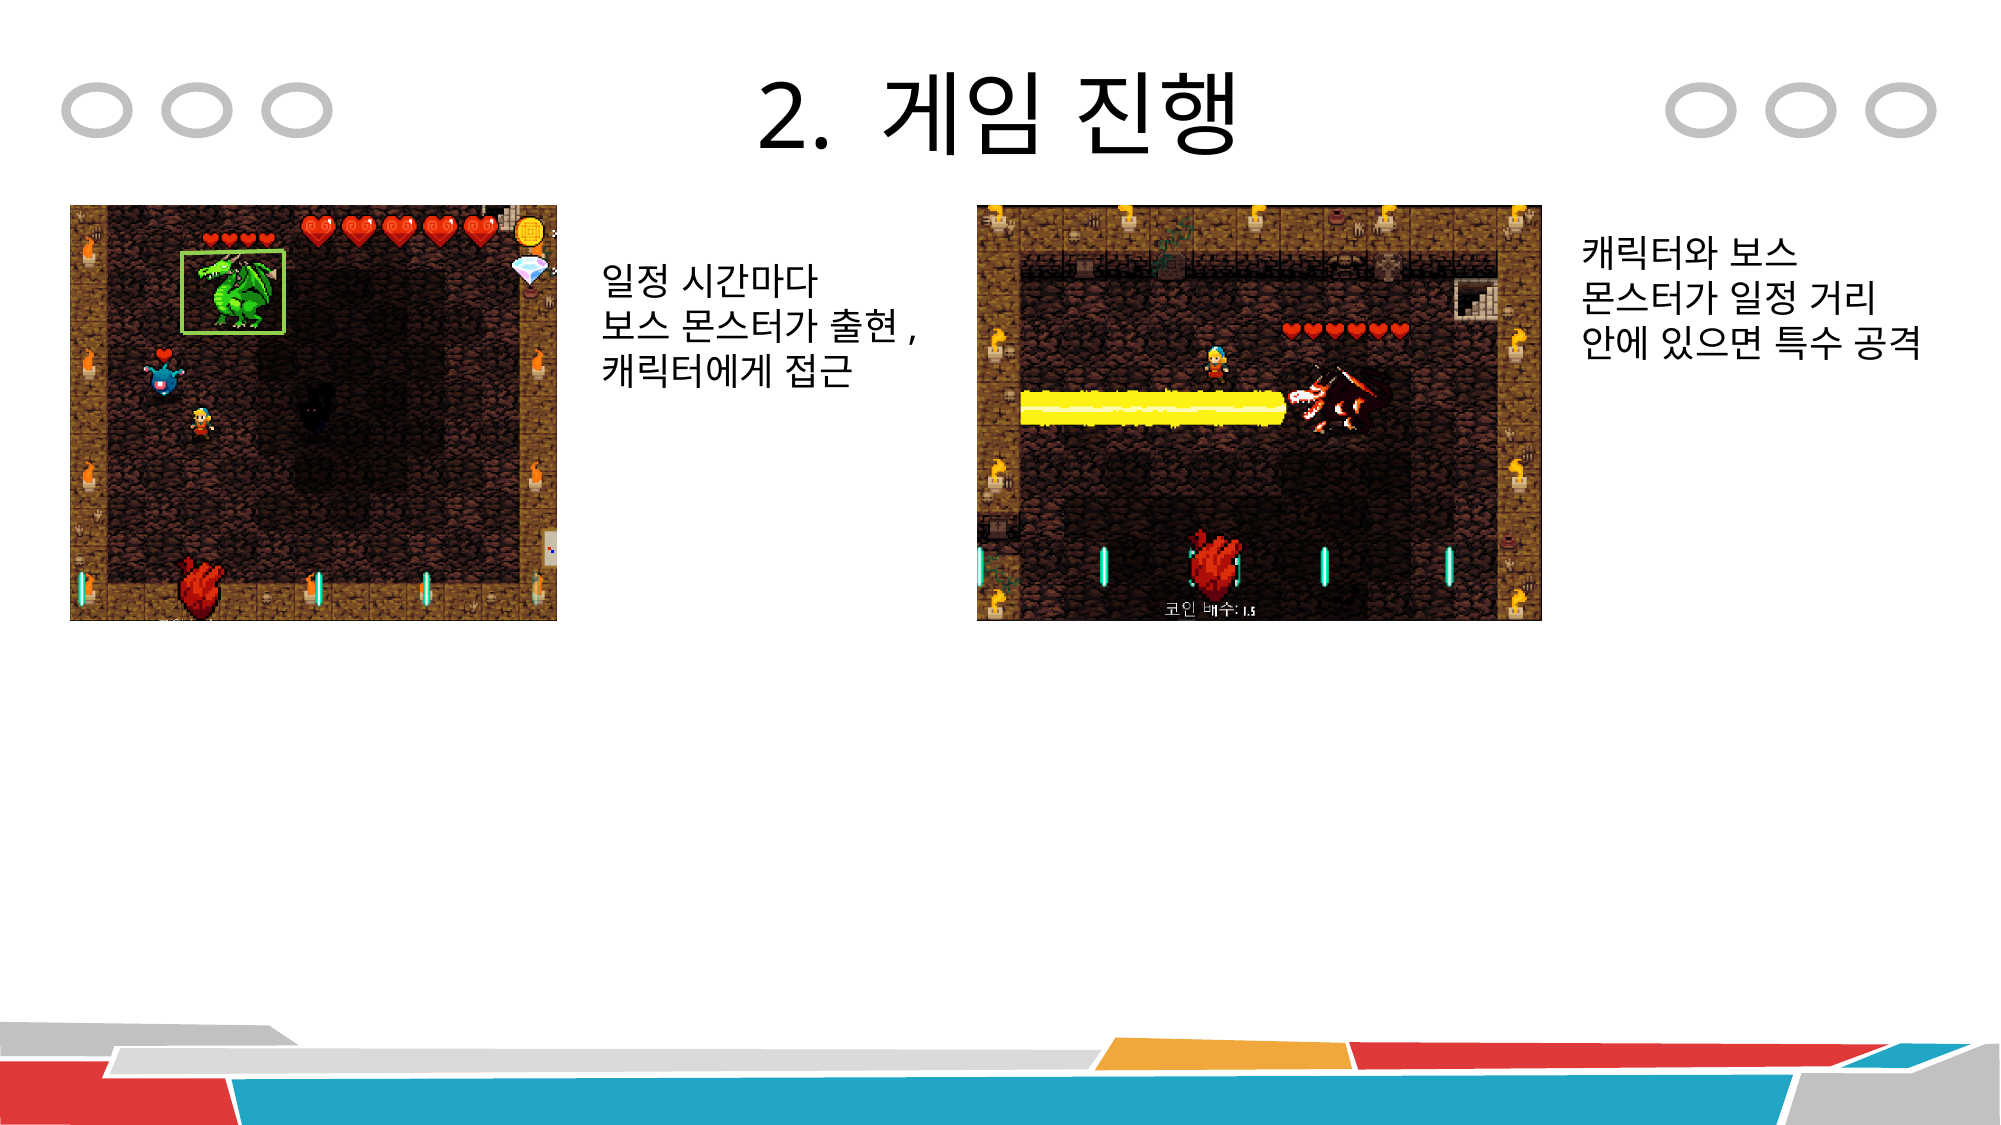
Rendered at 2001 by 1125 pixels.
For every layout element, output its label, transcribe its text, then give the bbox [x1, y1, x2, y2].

text_box 일정 시간마다 보스 몬스터가 출현, 캐릭터에게 접근 [587, 250, 941, 401]
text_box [181, 250, 285, 254]
text_box 캐릭터와 보스 몬스터가 일정 거리 안에 있으면 특수 공격 [1566, 222, 1962, 373]
title 2. 게임 진행 [350, 18, 1650, 206]
picture [976, 205, 1542, 621]
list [70, 205, 557, 621]
